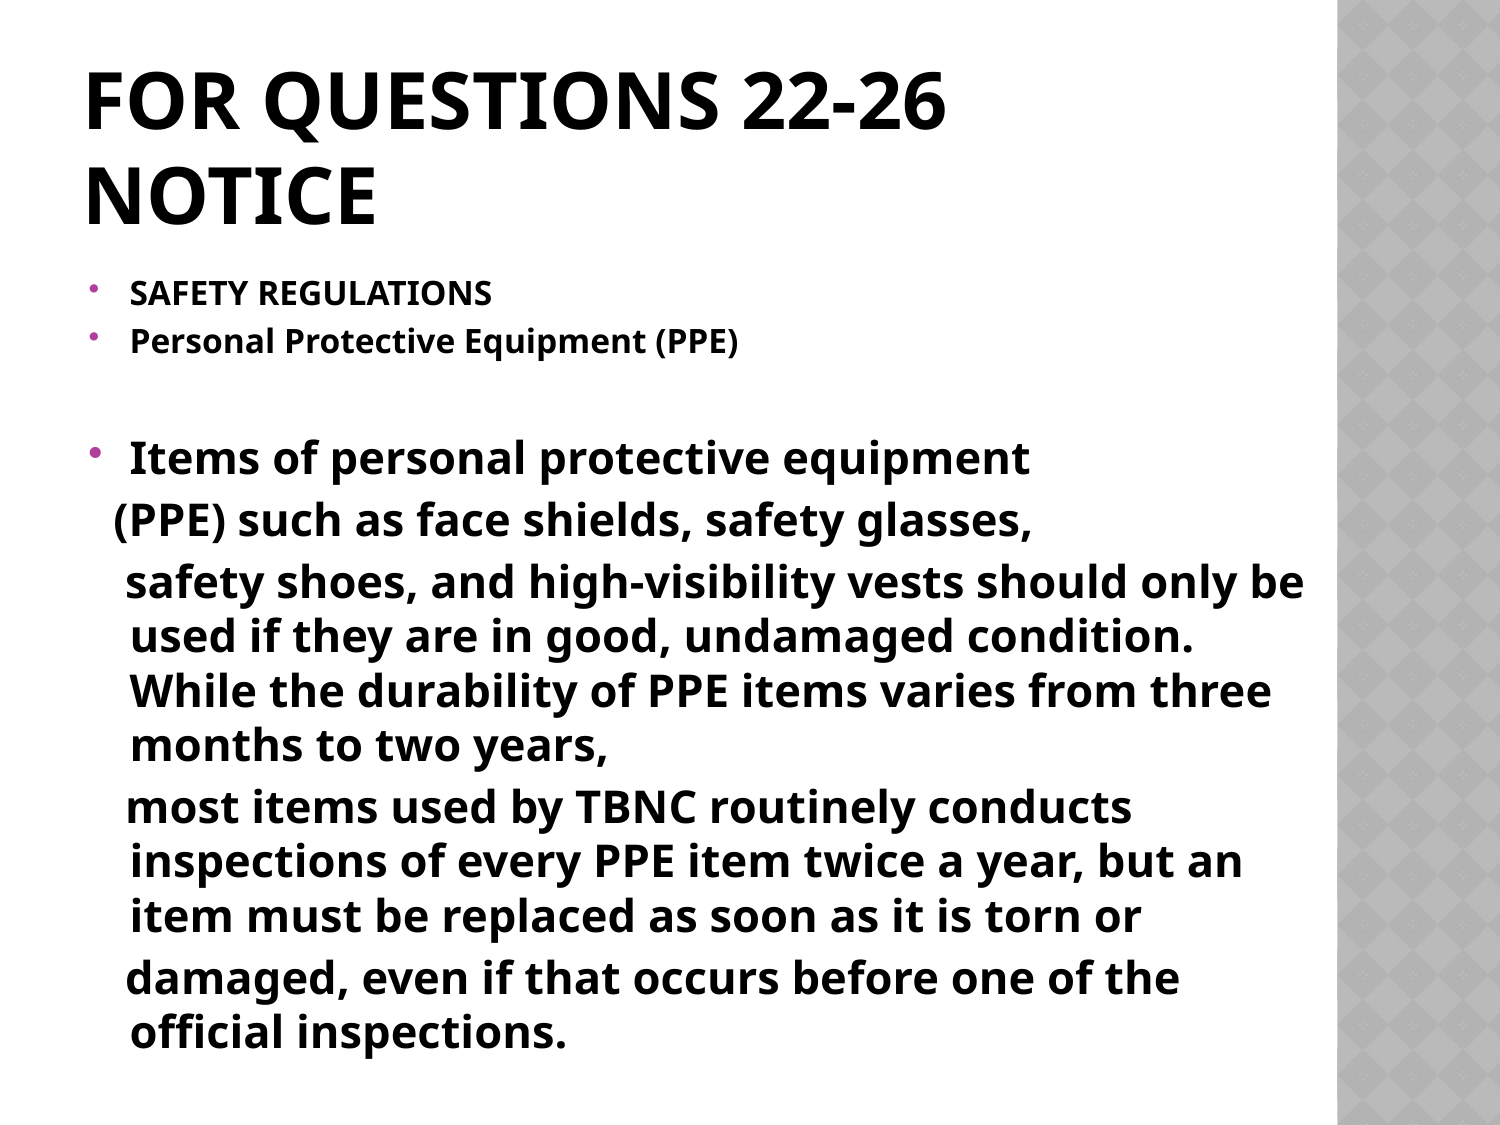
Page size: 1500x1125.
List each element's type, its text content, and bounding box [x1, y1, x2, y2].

title FOR QUESTIONS 22-26 notice [75, 52, 1263, 240]
list SAFETY REGULATIONS Personal Protective Equipment (PPE) Items of personal protective equipment (PPE) such as face shields, safety glasses, safety shoes, and high-visibility vests should only be used if they are in good, undamaged condition. While the durability of PPE items varies from three months to two years, most items used by TBNC routinely conducts inspections of every PPE item twice a year, but an item must be replaced as soon as it is torn or damaged, even if that occurs before one of the official inspections. [75, 264, 1325, 1125]
